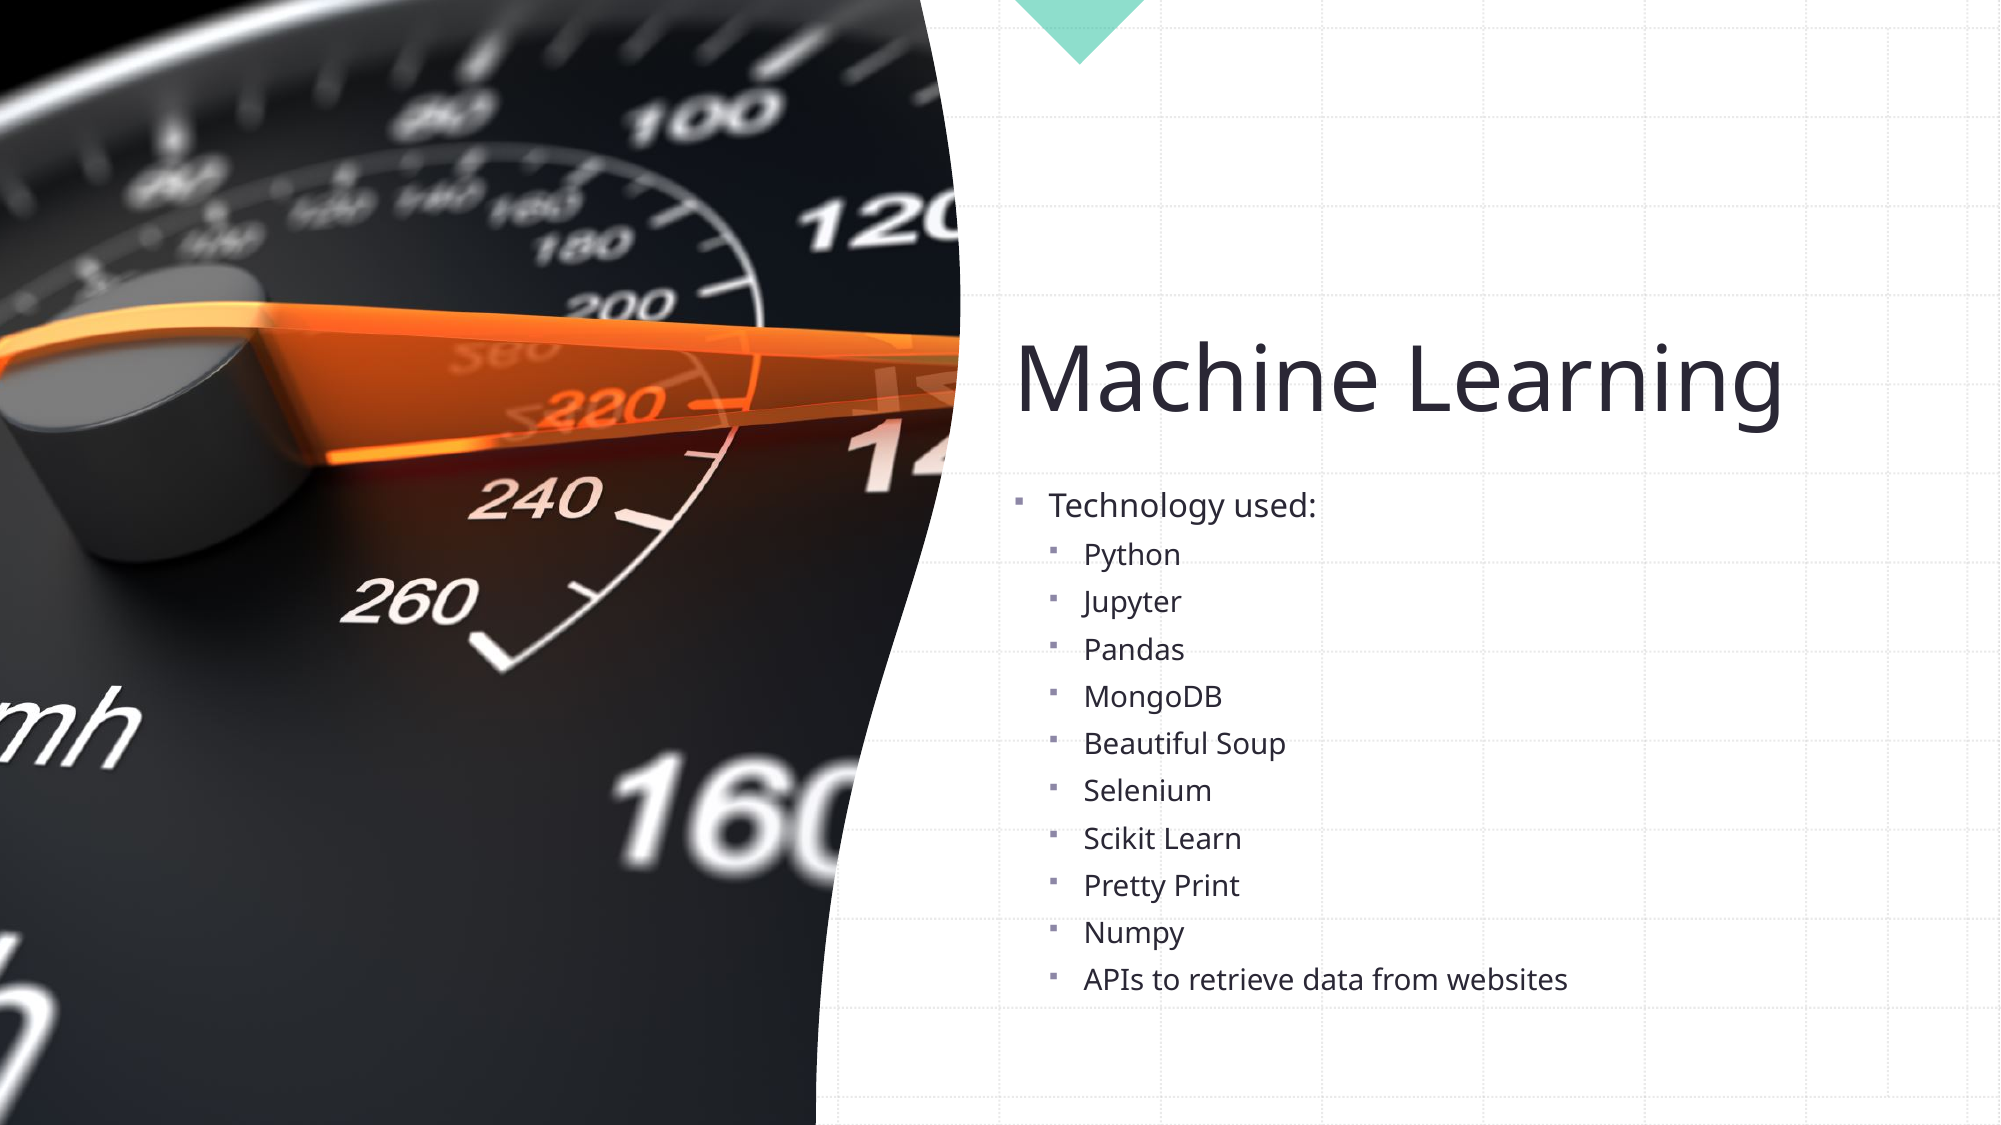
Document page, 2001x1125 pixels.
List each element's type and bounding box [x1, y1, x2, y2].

text_box [961, 0, 2000, 1125]
picture [0, 0, 961, 1125]
